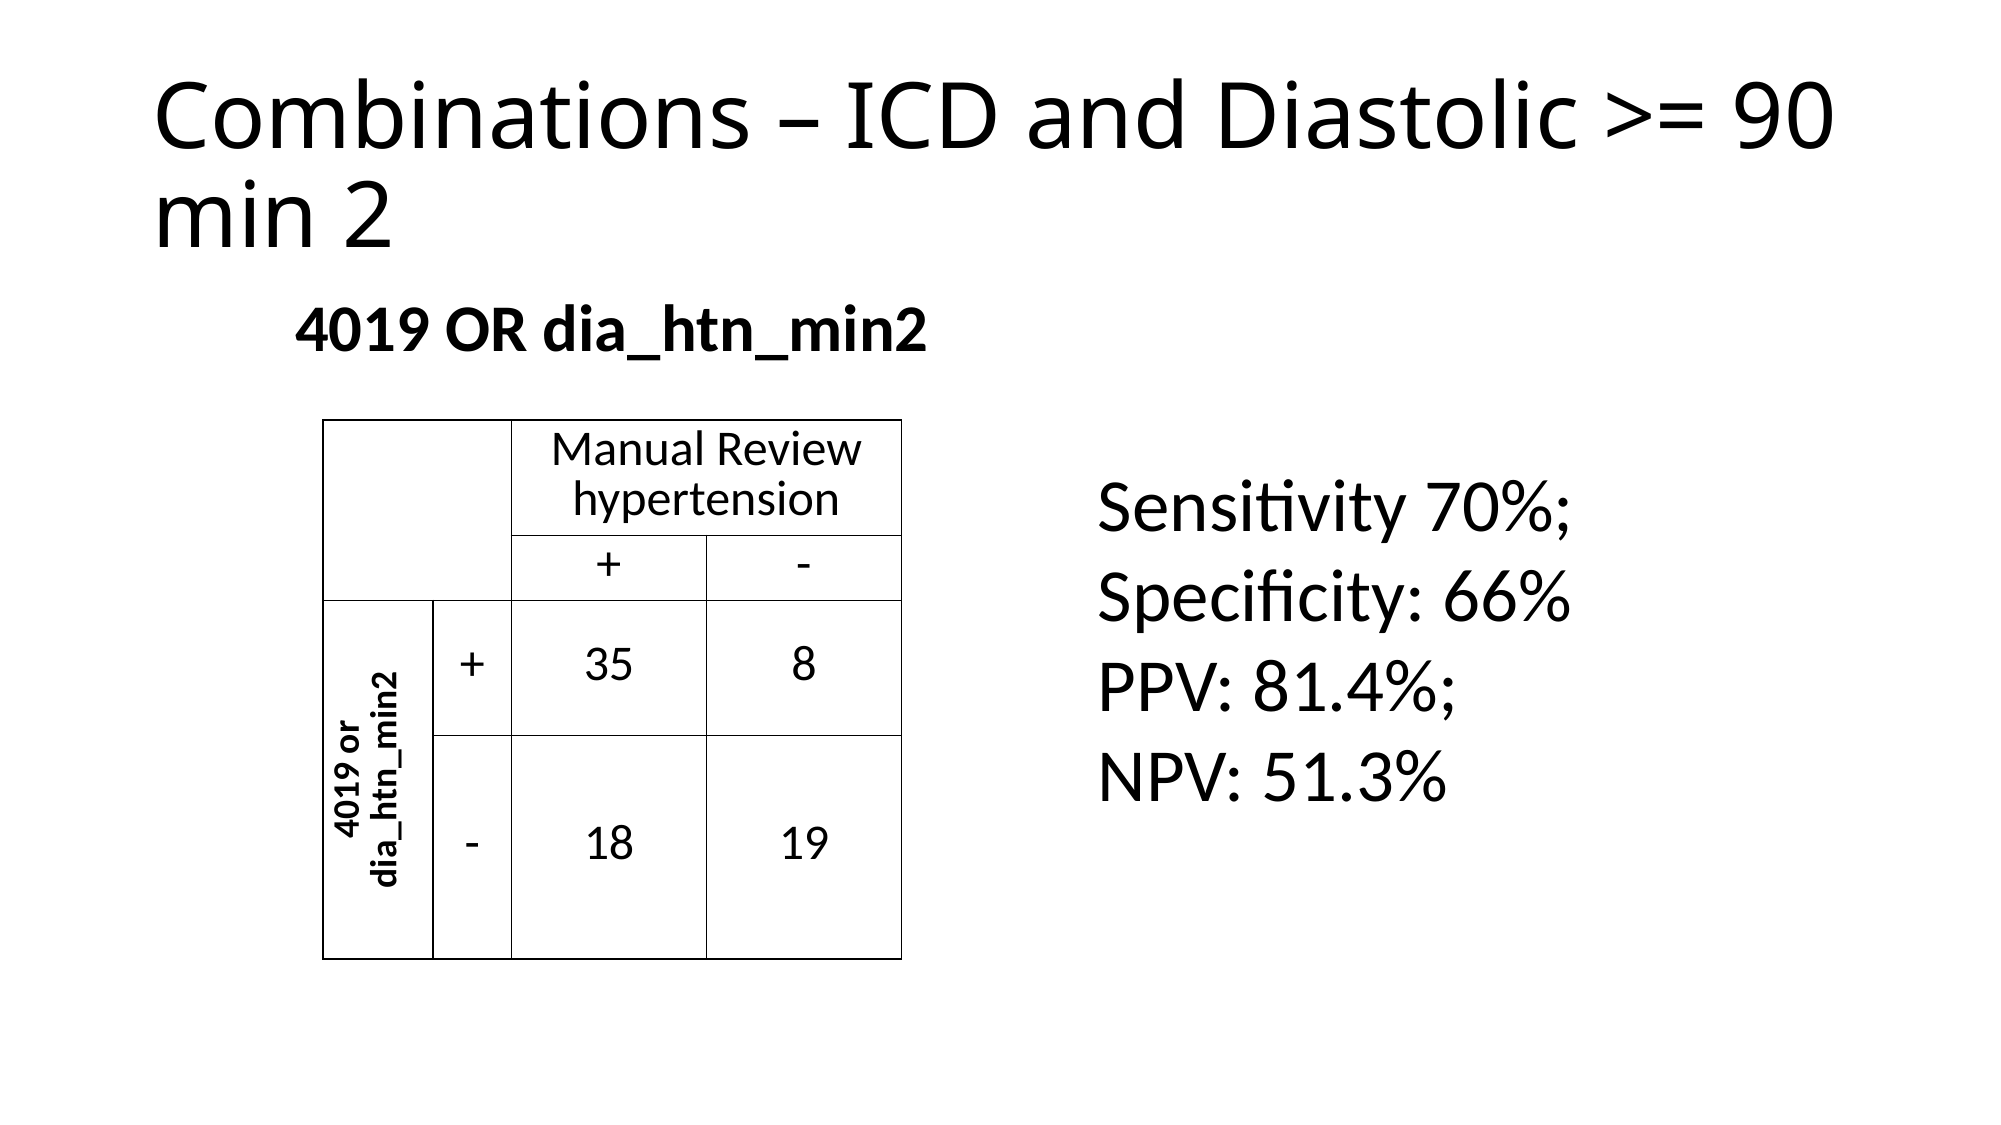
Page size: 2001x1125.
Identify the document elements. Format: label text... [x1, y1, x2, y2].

table_cell - [434, 736, 511, 958]
table_cell 4019 or dia_htn_min2 [324, 601, 432, 958]
table_cell - [707, 536, 901, 600]
table_header Manual Review hypertension [512, 421, 901, 535]
text_box Sensitivity 70%; Specificity: 66% PPV: 81.4%; NPV: 51.3% [1083, 448, 1607, 824]
table_cell 19 [707, 736, 901, 958]
table_header [324, 421, 511, 600]
table_cell 18 [512, 736, 706, 958]
text_box 4019 OR dia_htn_min2 [280, 277, 944, 372]
table_cell + [512, 536, 706, 600]
table_cell 35 [512, 601, 706, 735]
table_cell + [434, 601, 511, 735]
table_cell 8 [707, 601, 901, 735]
title Combinations – ICD and Diastolic >= 90 min 2 [137, 59, 1863, 278]
